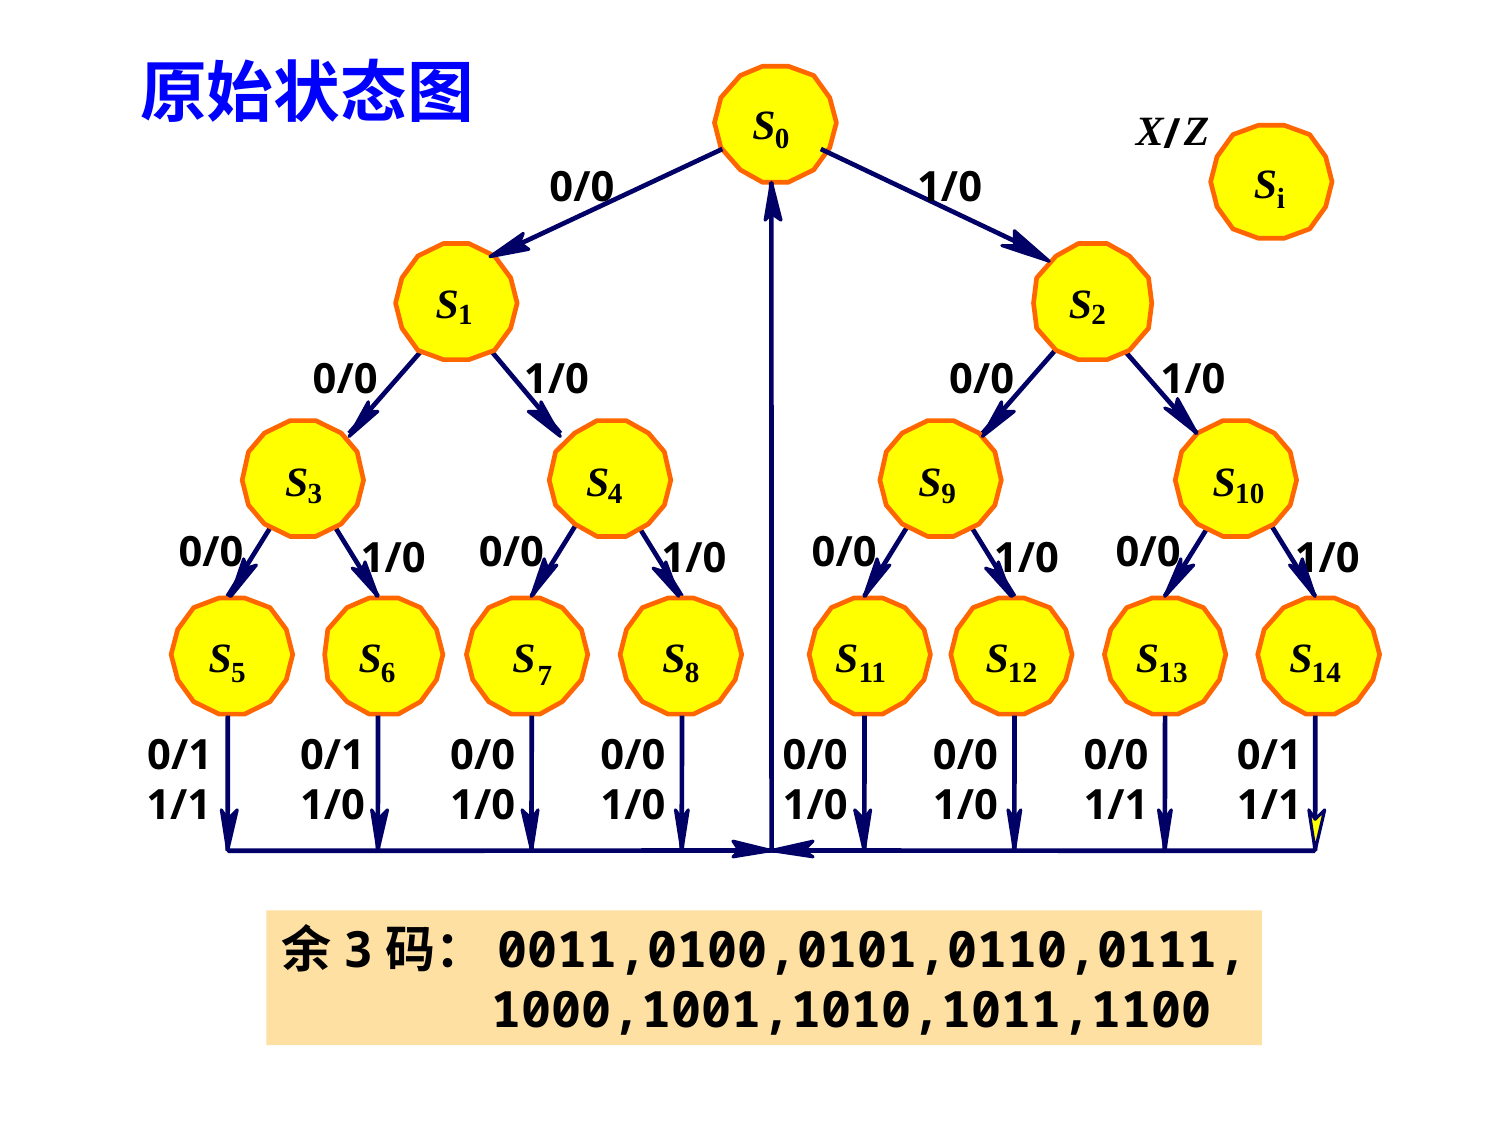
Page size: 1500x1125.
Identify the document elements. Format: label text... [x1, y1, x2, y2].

text_box [1158, 809, 1172, 851]
text_box [531, 558, 557, 597]
text_box 1/0 [1294, 530, 1360, 581]
text_box [1164, 558, 1194, 597]
text_box 1/1 [146, 778, 212, 829]
text_box S [1068, 276, 1093, 327]
text_box 1/0 [523, 351, 590, 402]
text_box [714, 66, 837, 183]
text_box 0/1 [146, 728, 213, 779]
text_box [1001, 230, 1050, 262]
text_box 1/0 [1160, 351, 1226, 402]
text_box 0/0 [600, 728, 666, 778]
text_box 10 [1234, 474, 1265, 510]
text_box 0/1 [1236, 728, 1303, 778]
text_box 11 [858, 653, 887, 688]
text_box 0/0 [1115, 524, 1181, 575]
text_box 0/0 [178, 524, 244, 575]
text_box [395, 243, 518, 360]
text_box S [752, 97, 776, 148]
text_box 0/0 [549, 160, 615, 211]
text_box 0 [774, 119, 790, 155]
text_box [242, 420, 364, 537]
text_box [765, 182, 782, 221]
text_box 原始状态图 [112, 42, 502, 138]
text_box 9 [941, 474, 956, 510]
text_box [1033, 243, 1152, 360]
text_box [522, 809, 538, 851]
text_box S [662, 630, 686, 681]
text_box 3 [307, 474, 323, 510]
text_box [950, 597, 1073, 715]
text_box [221, 809, 238, 851]
text_box 0/0 [312, 351, 378, 402]
text_box 1/0 [661, 530, 727, 581]
text_box S [918, 455, 942, 506]
text_box [171, 597, 293, 715]
text_box 12 [1007, 653, 1038, 688]
text_box [675, 809, 689, 851]
text_box 1/0 [917, 160, 983, 211]
text_box 14 [1311, 653, 1342, 688]
text_box 6 [380, 653, 396, 688]
text_box [1289, 558, 1316, 597]
text_box [528, 401, 561, 437]
text_box Z [1184, 103, 1210, 154]
text_box S [1212, 455, 1236, 506]
text_box S [512, 630, 536, 681]
text_box 0/1 [299, 728, 366, 778]
text_box [982, 401, 1015, 437]
text_box [466, 597, 588, 715]
text_box 1/0 [993, 530, 1060, 581]
text_box [352, 561, 378, 597]
text_box 1 [458, 295, 473, 331]
text_box 0/0 [450, 728, 516, 778]
text_box S [435, 276, 459, 327]
text_box [864, 558, 890, 597]
text_box [771, 841, 814, 857]
text_box [620, 597, 742, 715]
text_box 0/0 [478, 524, 545, 575]
text_box 1/0 [450, 778, 516, 829]
text_box [349, 401, 378, 437]
text_box 4 [607, 474, 623, 510]
text_box [1164, 398, 1197, 434]
text_box 1/1 [1083, 778, 1149, 829]
text_box S [835, 630, 859, 681]
text_box i [1276, 179, 1286, 215]
text_box [1210, 125, 1333, 239]
text_box 5 [230, 653, 246, 688]
text_box [1308, 809, 1325, 851]
text_box [1008, 809, 1021, 851]
text_box 1/0 [600, 778, 666, 829]
text_box S [358, 630, 382, 681]
text_box 0/0 [782, 728, 848, 778]
text_box 1/0 [360, 530, 426, 581]
text_box S [1254, 157, 1278, 208]
text_box [324, 597, 443, 715]
text_box 0/0 [1083, 728, 1149, 778]
text_box [653, 561, 679, 597]
text_box [1104, 597, 1226, 715]
text_box 8 [684, 653, 700, 688]
text_box S [985, 630, 1009, 681]
text_box 2 [1091, 295, 1107, 331]
text_box 1/0 [782, 778, 848, 829]
text_box 1/1 [1236, 778, 1303, 829]
text_box [809, 597, 931, 715]
text_box 0/0 [933, 728, 999, 778]
text_box S [1135, 630, 1160, 681]
text_box [732, 841, 771, 857]
text_box 0/0 [811, 524, 877, 575]
text_box X [1135, 103, 1164, 154]
text_box [549, 420, 671, 537]
text_box [879, 420, 1002, 537]
text_box 13 [1158, 653, 1188, 688]
text_box [1175, 420, 1297, 537]
text_box S [285, 455, 309, 506]
text_box [1257, 597, 1380, 715]
text_box [371, 809, 388, 851]
text_box [490, 233, 529, 257]
text_box S [208, 630, 232, 681]
text_box [230, 558, 257, 597]
text_box / [1163, 106, 1181, 157]
text_box 1/0 [933, 778, 999, 829]
text_box 7 [537, 656, 553, 692]
text_box 1/0 [299, 778, 366, 829]
text_box [854, 809, 871, 851]
text_box S [1289, 630, 1313, 681]
text_box S [585, 455, 610, 506]
text_box 0/0 [949, 351, 1015, 402]
text_box [985, 561, 1012, 597]
text_box 余3码：0011,0100,0101,0110,0111, 1000,1001,1010,1011,1100 [266, 910, 1262, 1046]
